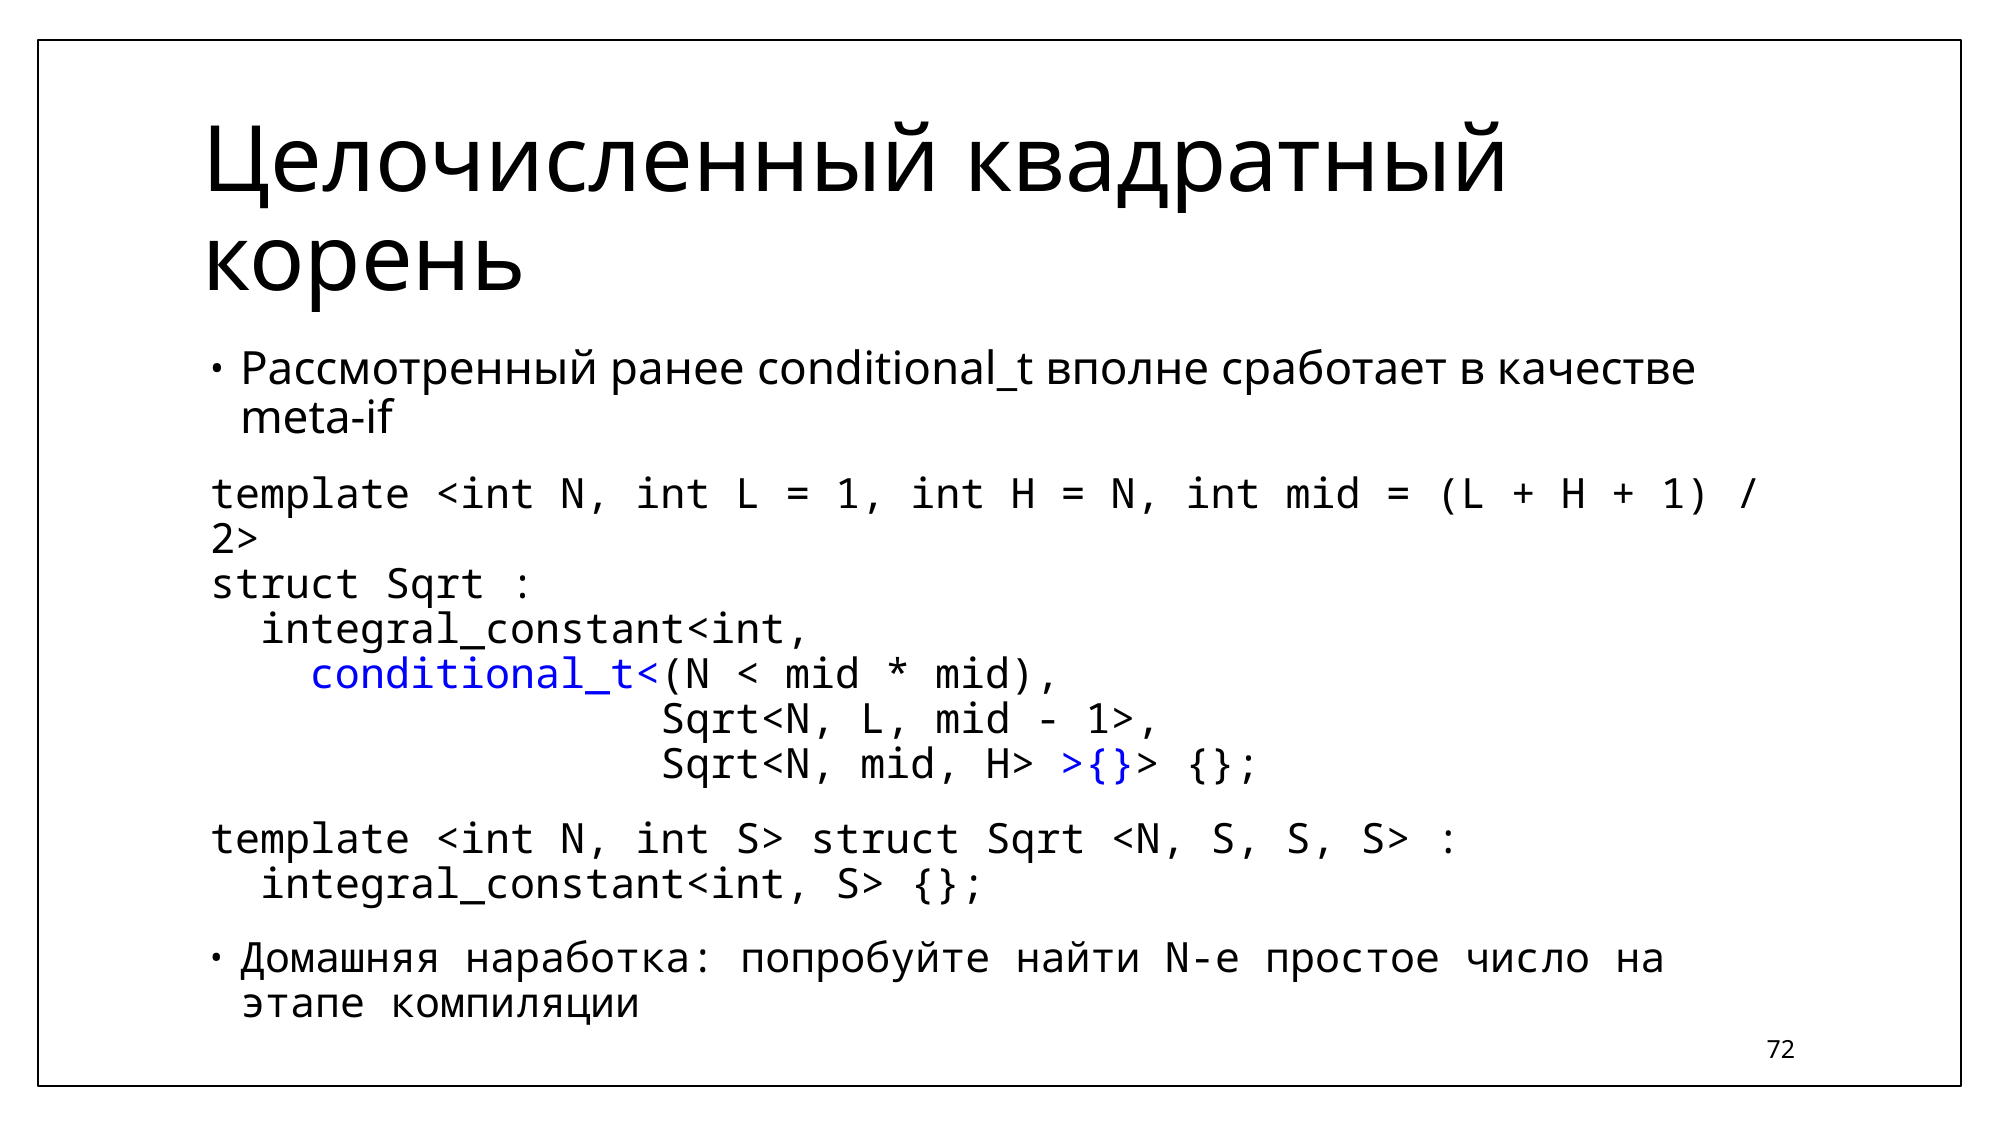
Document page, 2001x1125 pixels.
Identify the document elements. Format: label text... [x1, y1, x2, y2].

title Целочисленный квадратный корень [187, 99, 1808, 323]
slide_number 72 [1530, 1020, 1811, 1081]
list Рассмотренный ранее conditional_t вполне сработает в качестве meta-if template <int N, int L = 1, int H = N, int mid = (L + H + 1) / 2> struct Sqrt : integral_constant<int, conditional_t<(N < mid * mid), Sqrt<N, L, mid - 1>, Sqrt<N, mid, H> >{}> {}; template <int N, int S> struct Sqrt <N, S, S, S> : integral_constant<int, S> {}; Домашняя наработка: попробуйте найти N-е простое число на этапе компиляции [187, 337, 1808, 1000]
